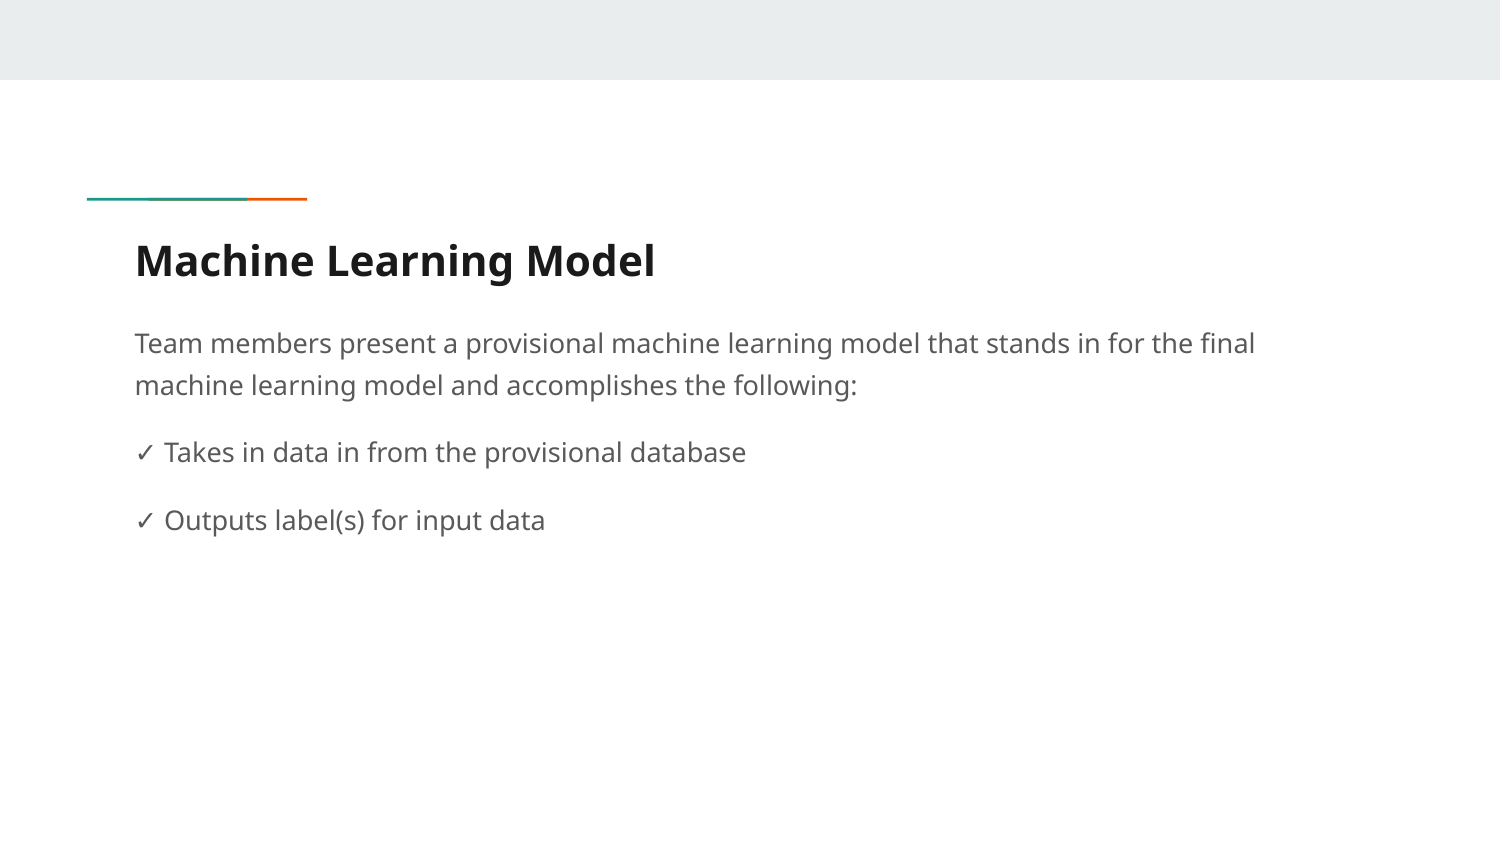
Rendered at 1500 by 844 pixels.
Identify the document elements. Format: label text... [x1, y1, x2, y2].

title Machine Learning Model [119, 216, 1381, 304]
list Team members present a provisional machine learning model that stands in for the final machine learning model and accomplishes the following: ✓ Takes in data in from the provisional database ✓ Outputs label(s) for input data [119, 304, 1381, 777]
